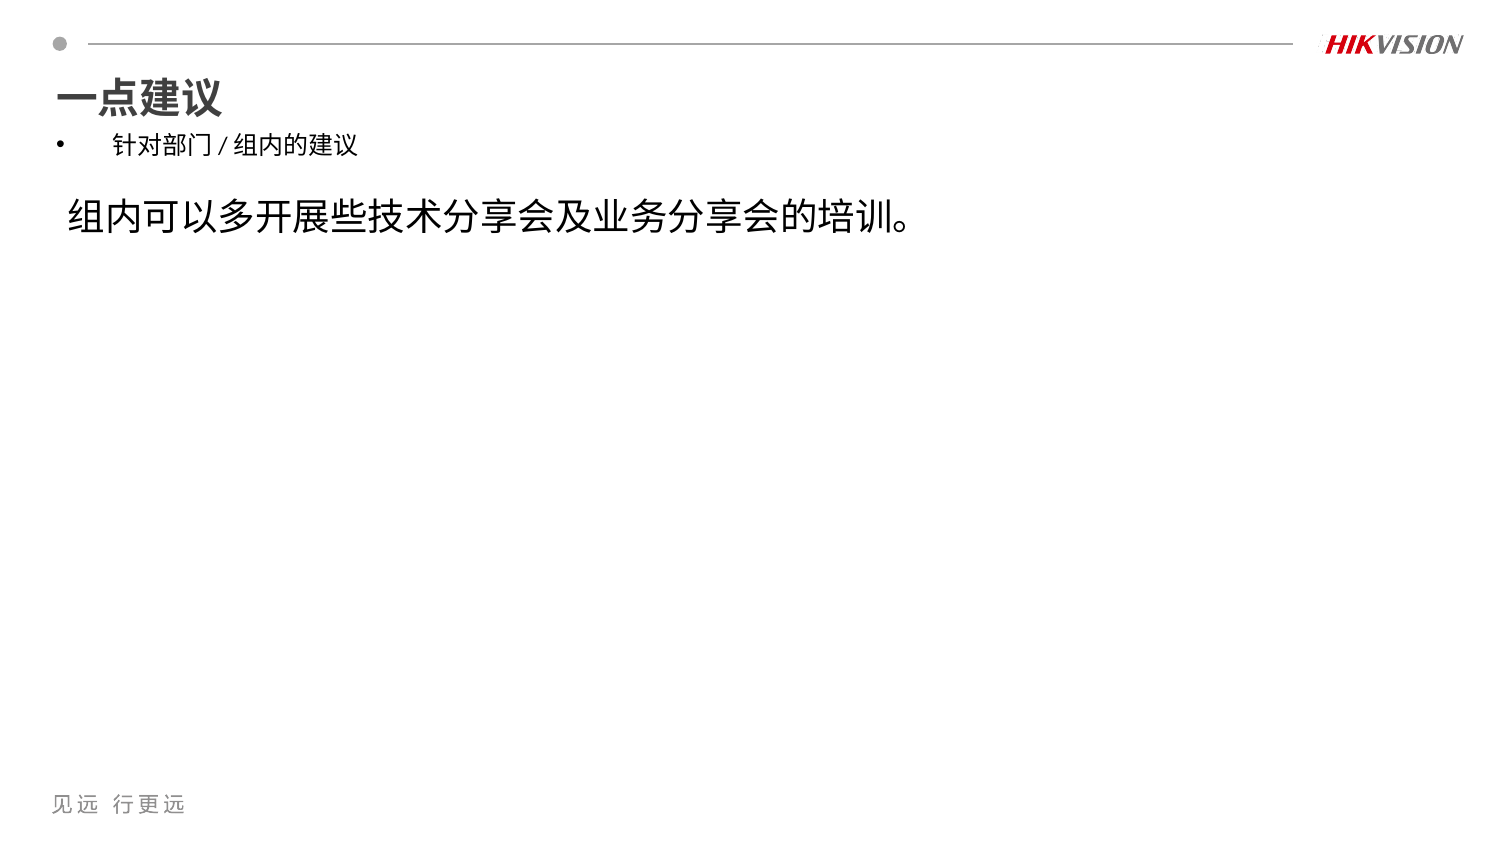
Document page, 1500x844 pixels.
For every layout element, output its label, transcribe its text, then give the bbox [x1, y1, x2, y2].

text_box 组内可以多开展些技术分享会及业务分享会的培训。 [53, 185, 1436, 246]
text_box 针对部门/组内的建议 [41, 121, 688, 181]
picture [1316, 34, 1464, 54]
title 一点建议 [41, 63, 1034, 123]
